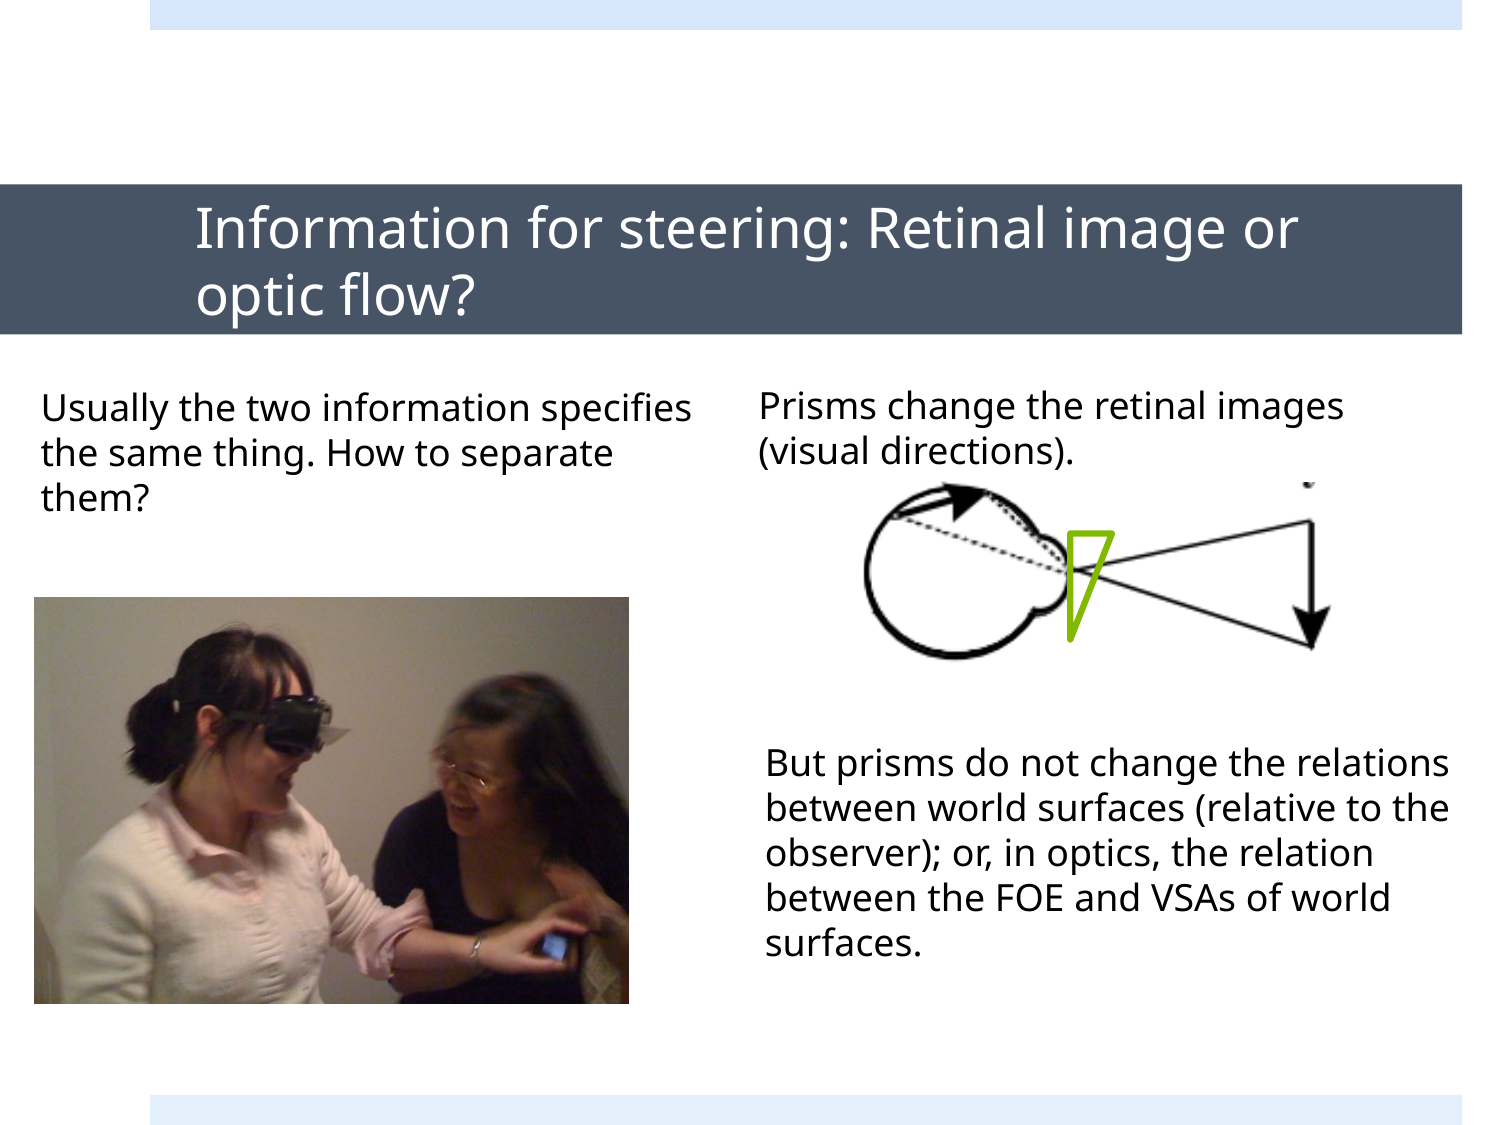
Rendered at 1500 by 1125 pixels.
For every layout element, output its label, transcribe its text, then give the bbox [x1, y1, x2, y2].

text_box Usually the two information specifies the same thing. How to separate them? [25, 376, 716, 527]
title Information for steering: Retinal image or optic flow? [0, 184, 1463, 335]
text_box But prisms do not change the relations between world surfaces (relative to the observer); or, in optics, the relation between the FOE and VSAs of world surfaces. [749, 731, 1500, 972]
picture [846, 480, 1387, 679]
picture [34, 596, 629, 1005]
text_box Prisms change the retinal images (visual directions). [743, 374, 1441, 480]
